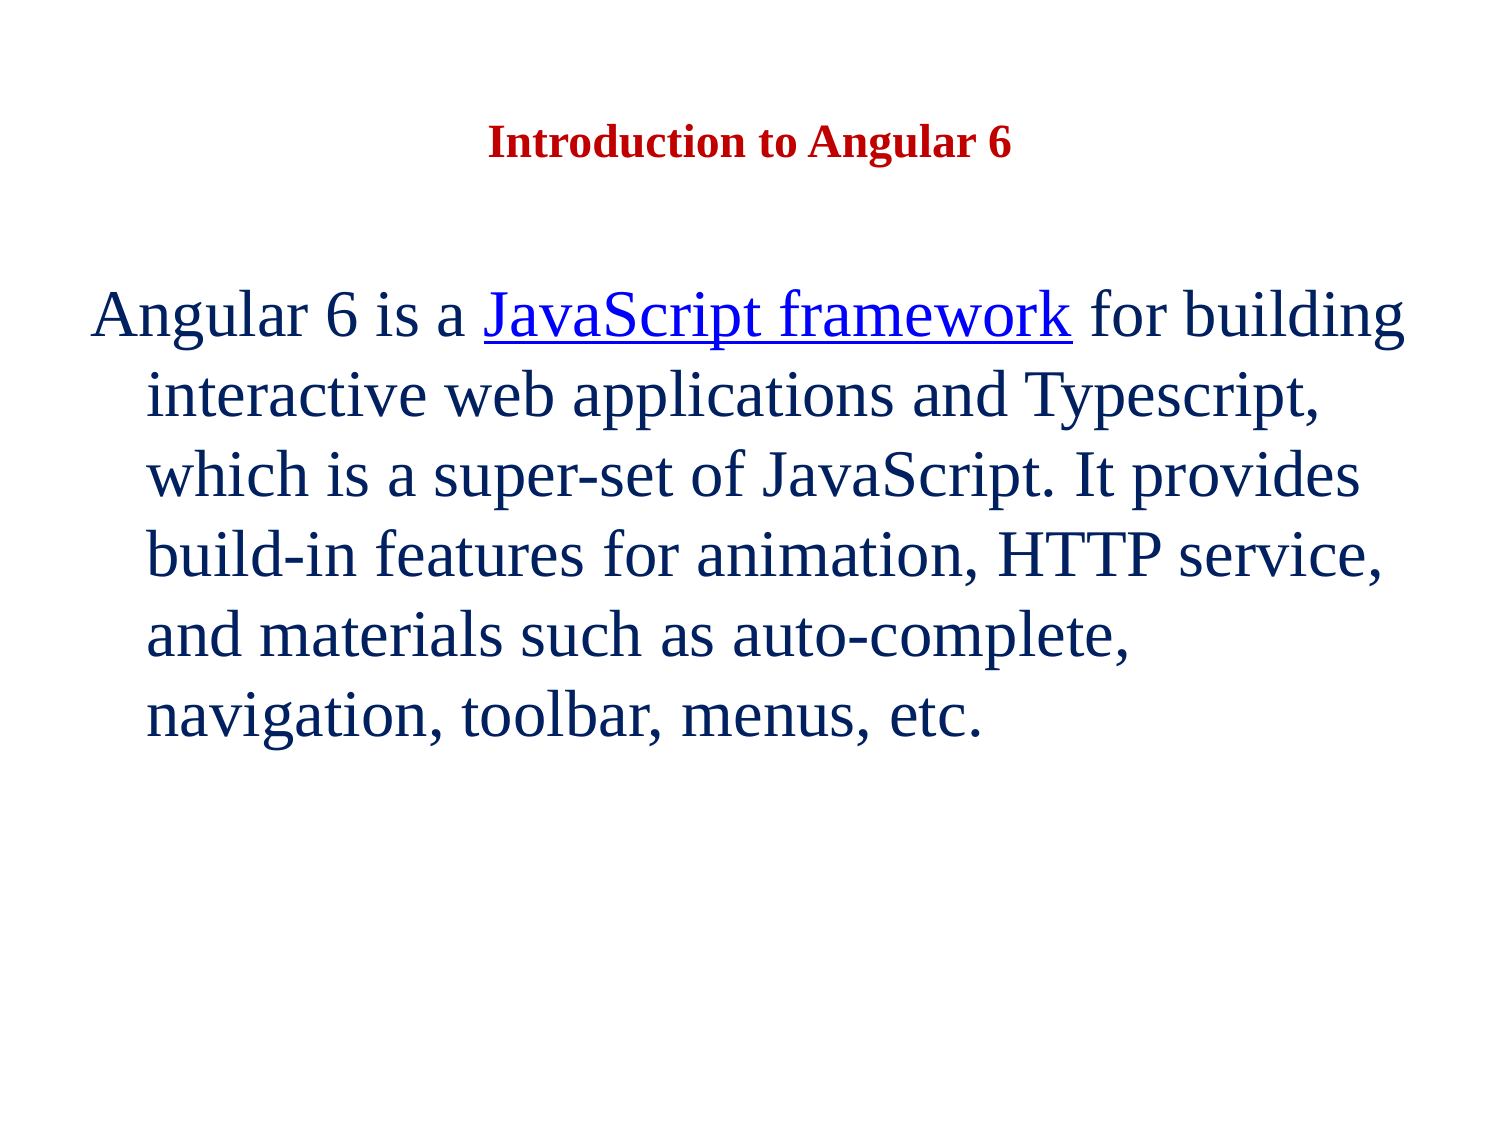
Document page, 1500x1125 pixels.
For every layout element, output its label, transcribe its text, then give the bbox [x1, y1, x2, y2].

title Introduction to Angular 6 [75, 45, 1425, 233]
list Angular 6 is a JavaScript framework for building interactive web applications and Typescript, which is a super-set of JavaScript. It provides build-in features for animation, HTTP service, and materials such as auto-complete, navigation, toolbar, menus, etc. [75, 262, 1425, 1005]
